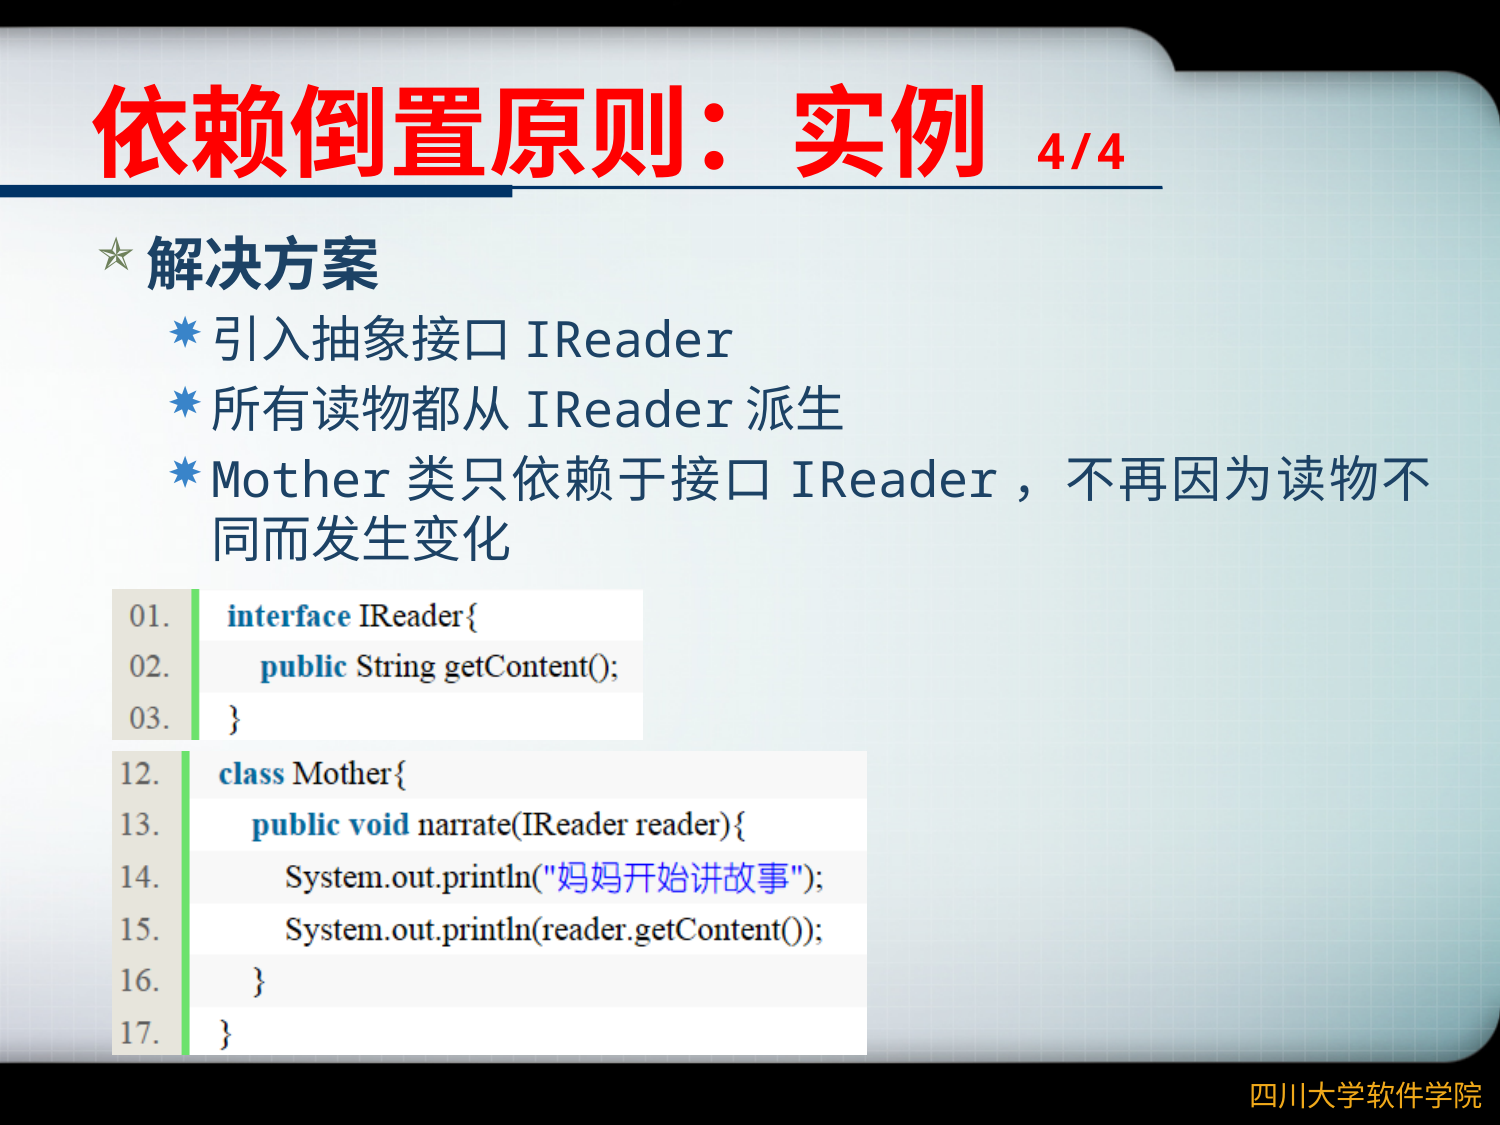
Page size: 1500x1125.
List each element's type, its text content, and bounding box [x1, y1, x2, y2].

title 依赖倒置原则：实例 4/4 [75, 78, 1447, 180]
list 解决方案 引入抽象接口IReader 所有读物都从IReader派生 Mother类只依赖于接口IReader，不再因为读物不同而发生变化 [75, 219, 1447, 1059]
picture [0, 0, 1500, 1125]
